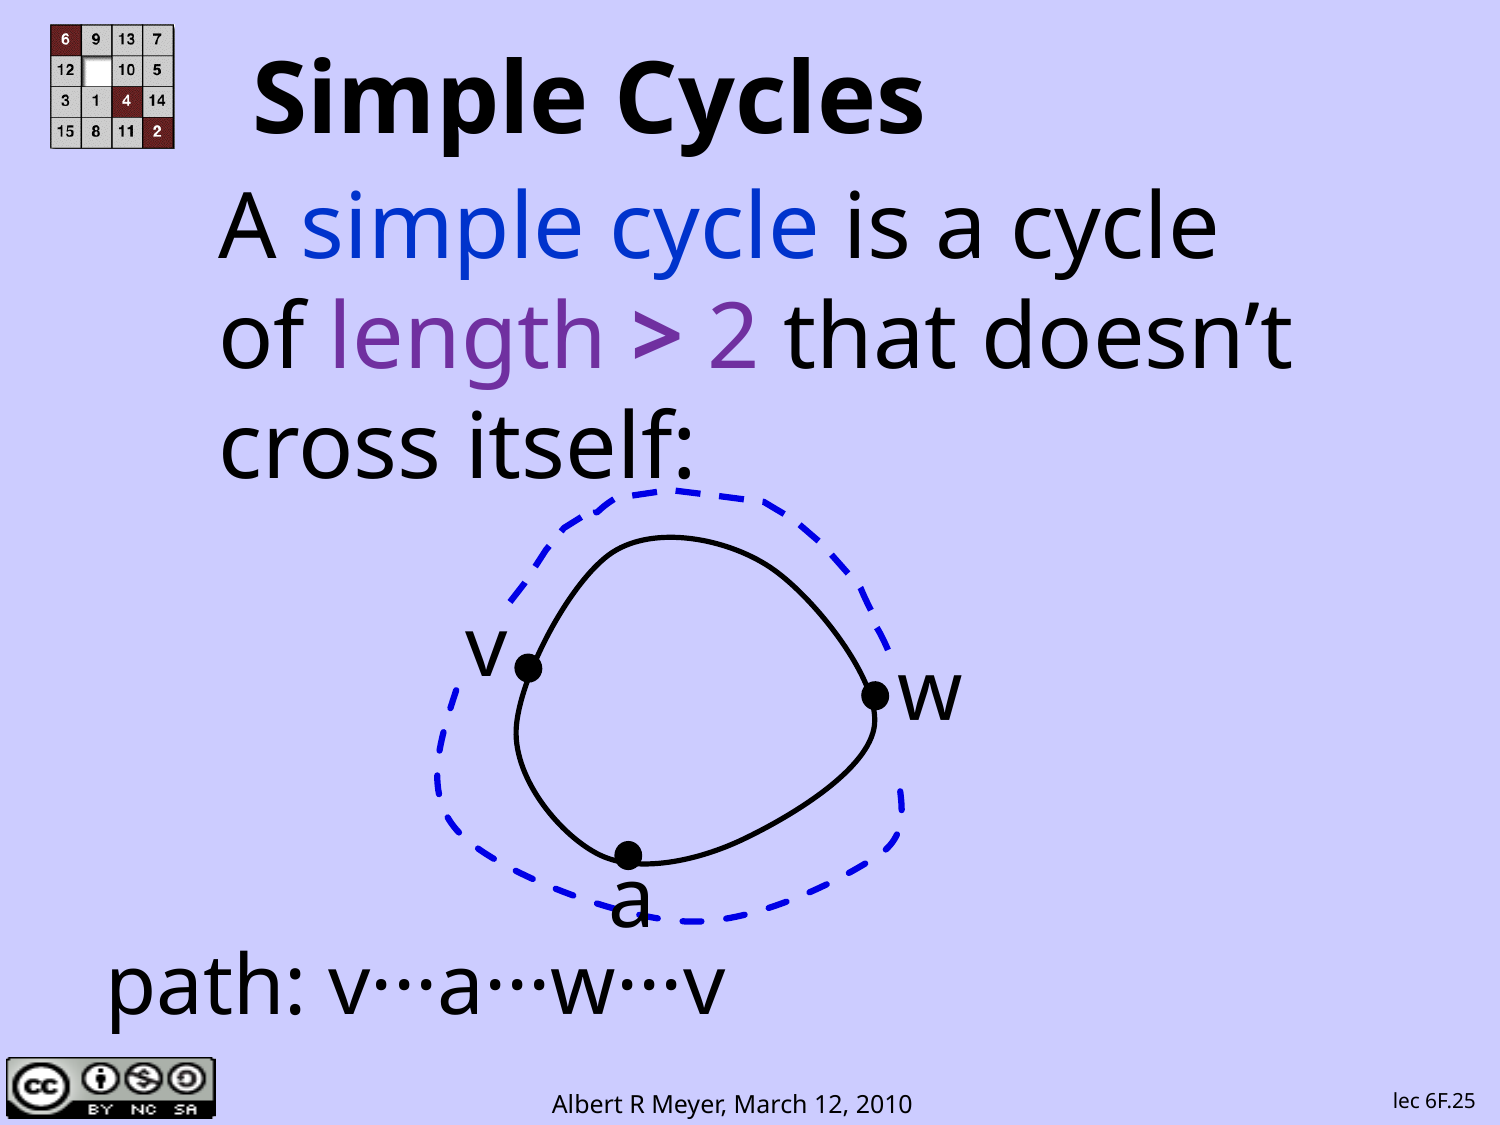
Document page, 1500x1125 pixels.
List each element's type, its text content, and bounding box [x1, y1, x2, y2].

slide_number lec 6F.25 [1247, 1079, 1491, 1121]
text_box A simple cycle is a cycle of length > 2 that doesn’t cross itself: [203, 159, 1310, 505]
text_box [437, 700, 453, 826]
picture [50, 24, 175, 149]
text_box [576, 489, 795, 520]
text_box path: v···a···w···v [90, 923, 741, 1039]
title Simple Cycles [237, 0, 1476, 188]
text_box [458, 521, 974, 953]
picture [6, 1057, 216, 1119]
